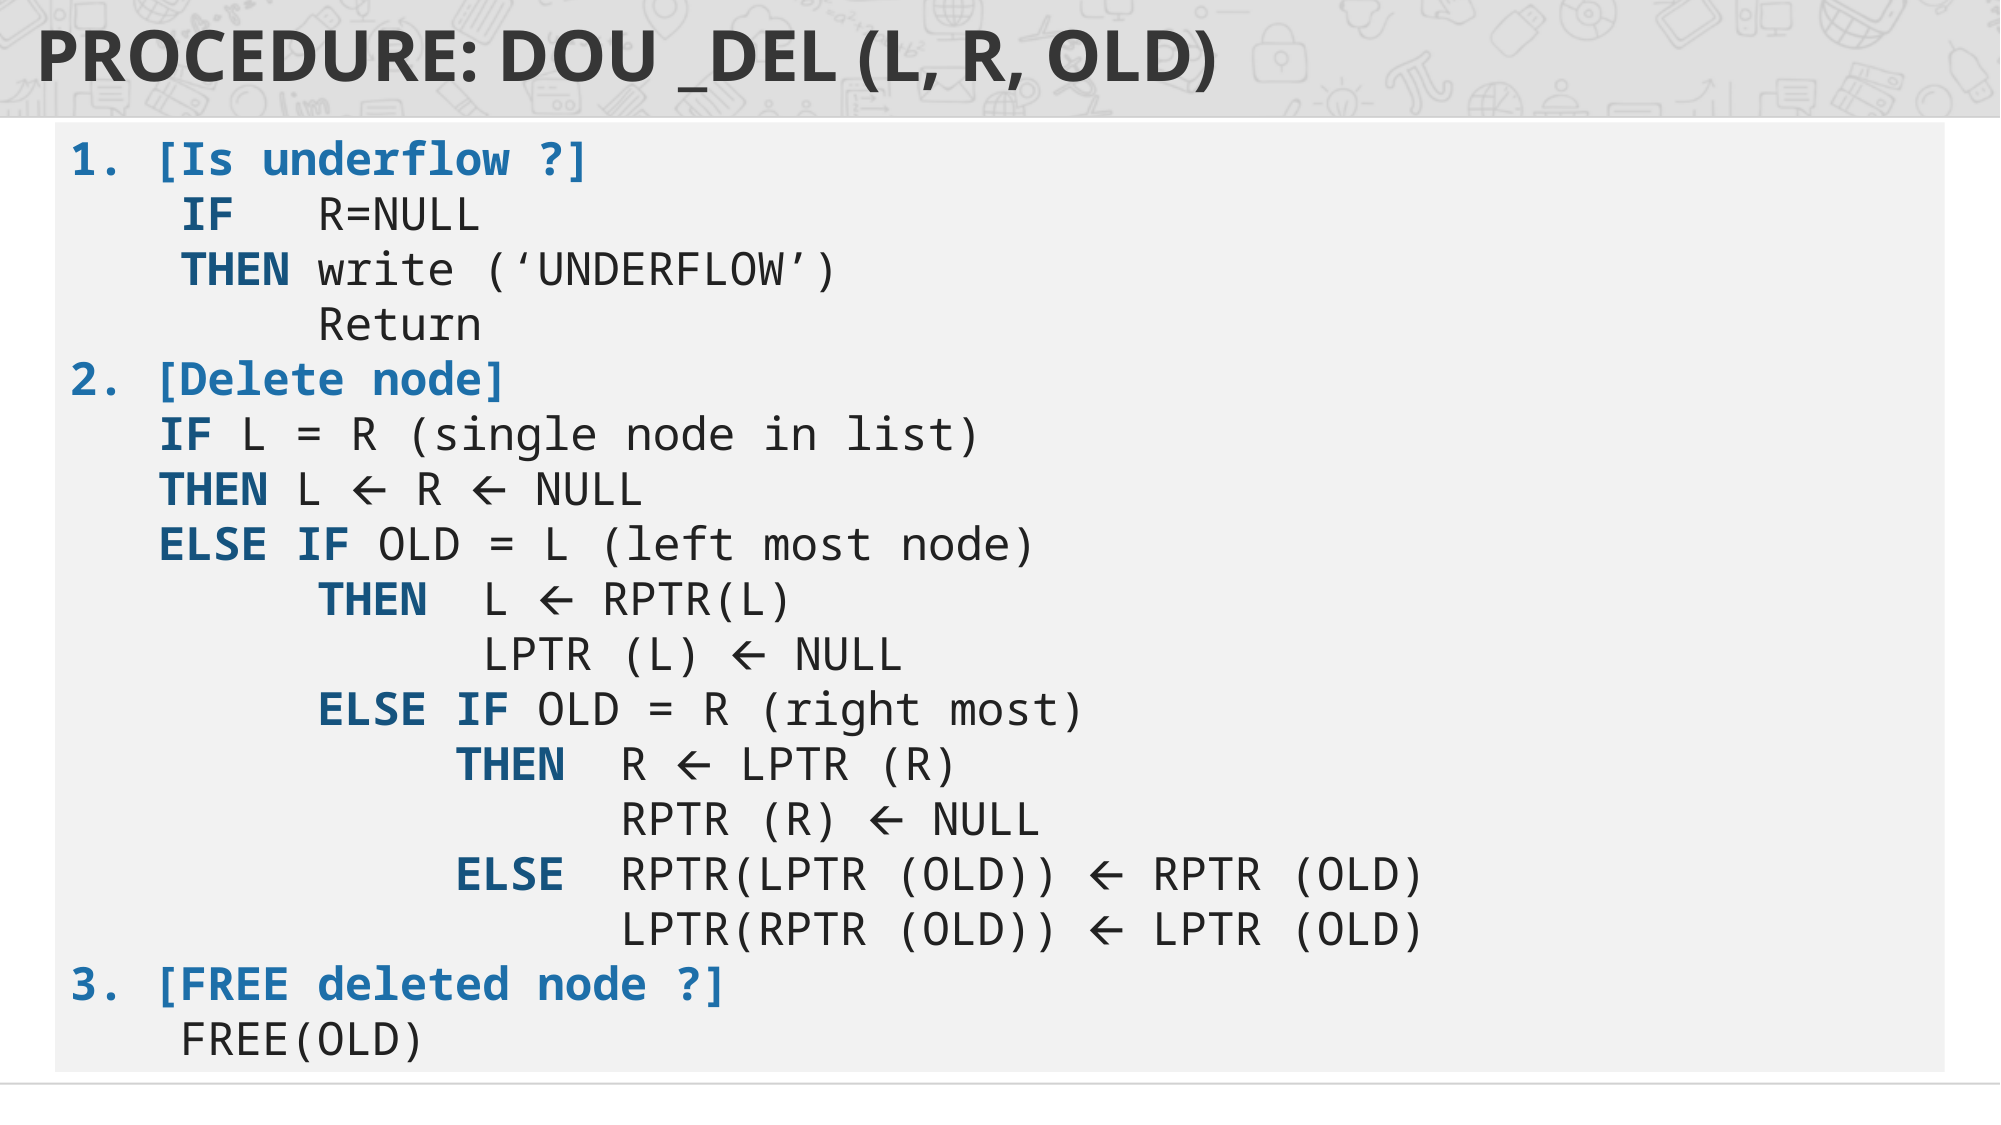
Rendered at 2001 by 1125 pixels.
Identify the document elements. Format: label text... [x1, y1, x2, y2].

title PROCEDURE: DOU _DEL (L, R, OLD) [0, 0, 2000, 117]
text_box 1. [Is underflow ?] IF R=NULL THEN write (‘UNDERFLOW’) Return 2. [Delete node] IF L = R (single node in list) THEN L 🡨 R 🡨 NULL ELSE IF OLD = L (left most node) THEN L 🡨 RPTR(L) LPTR (L) 🡨 NULL ELSE IF OLD = R (right most) THEN R 🡨 LPTR (R) RPTR (R) 🡨 NULL ELSE RPTR(LPTR (OLD)) 🡨 RPTR (OLD) LPTR(RPTR (OLD)) 🡨 LPTR (OLD) 3. [FREE deleted node ?] FREE(OLD) [55, 122, 1945, 1072]
